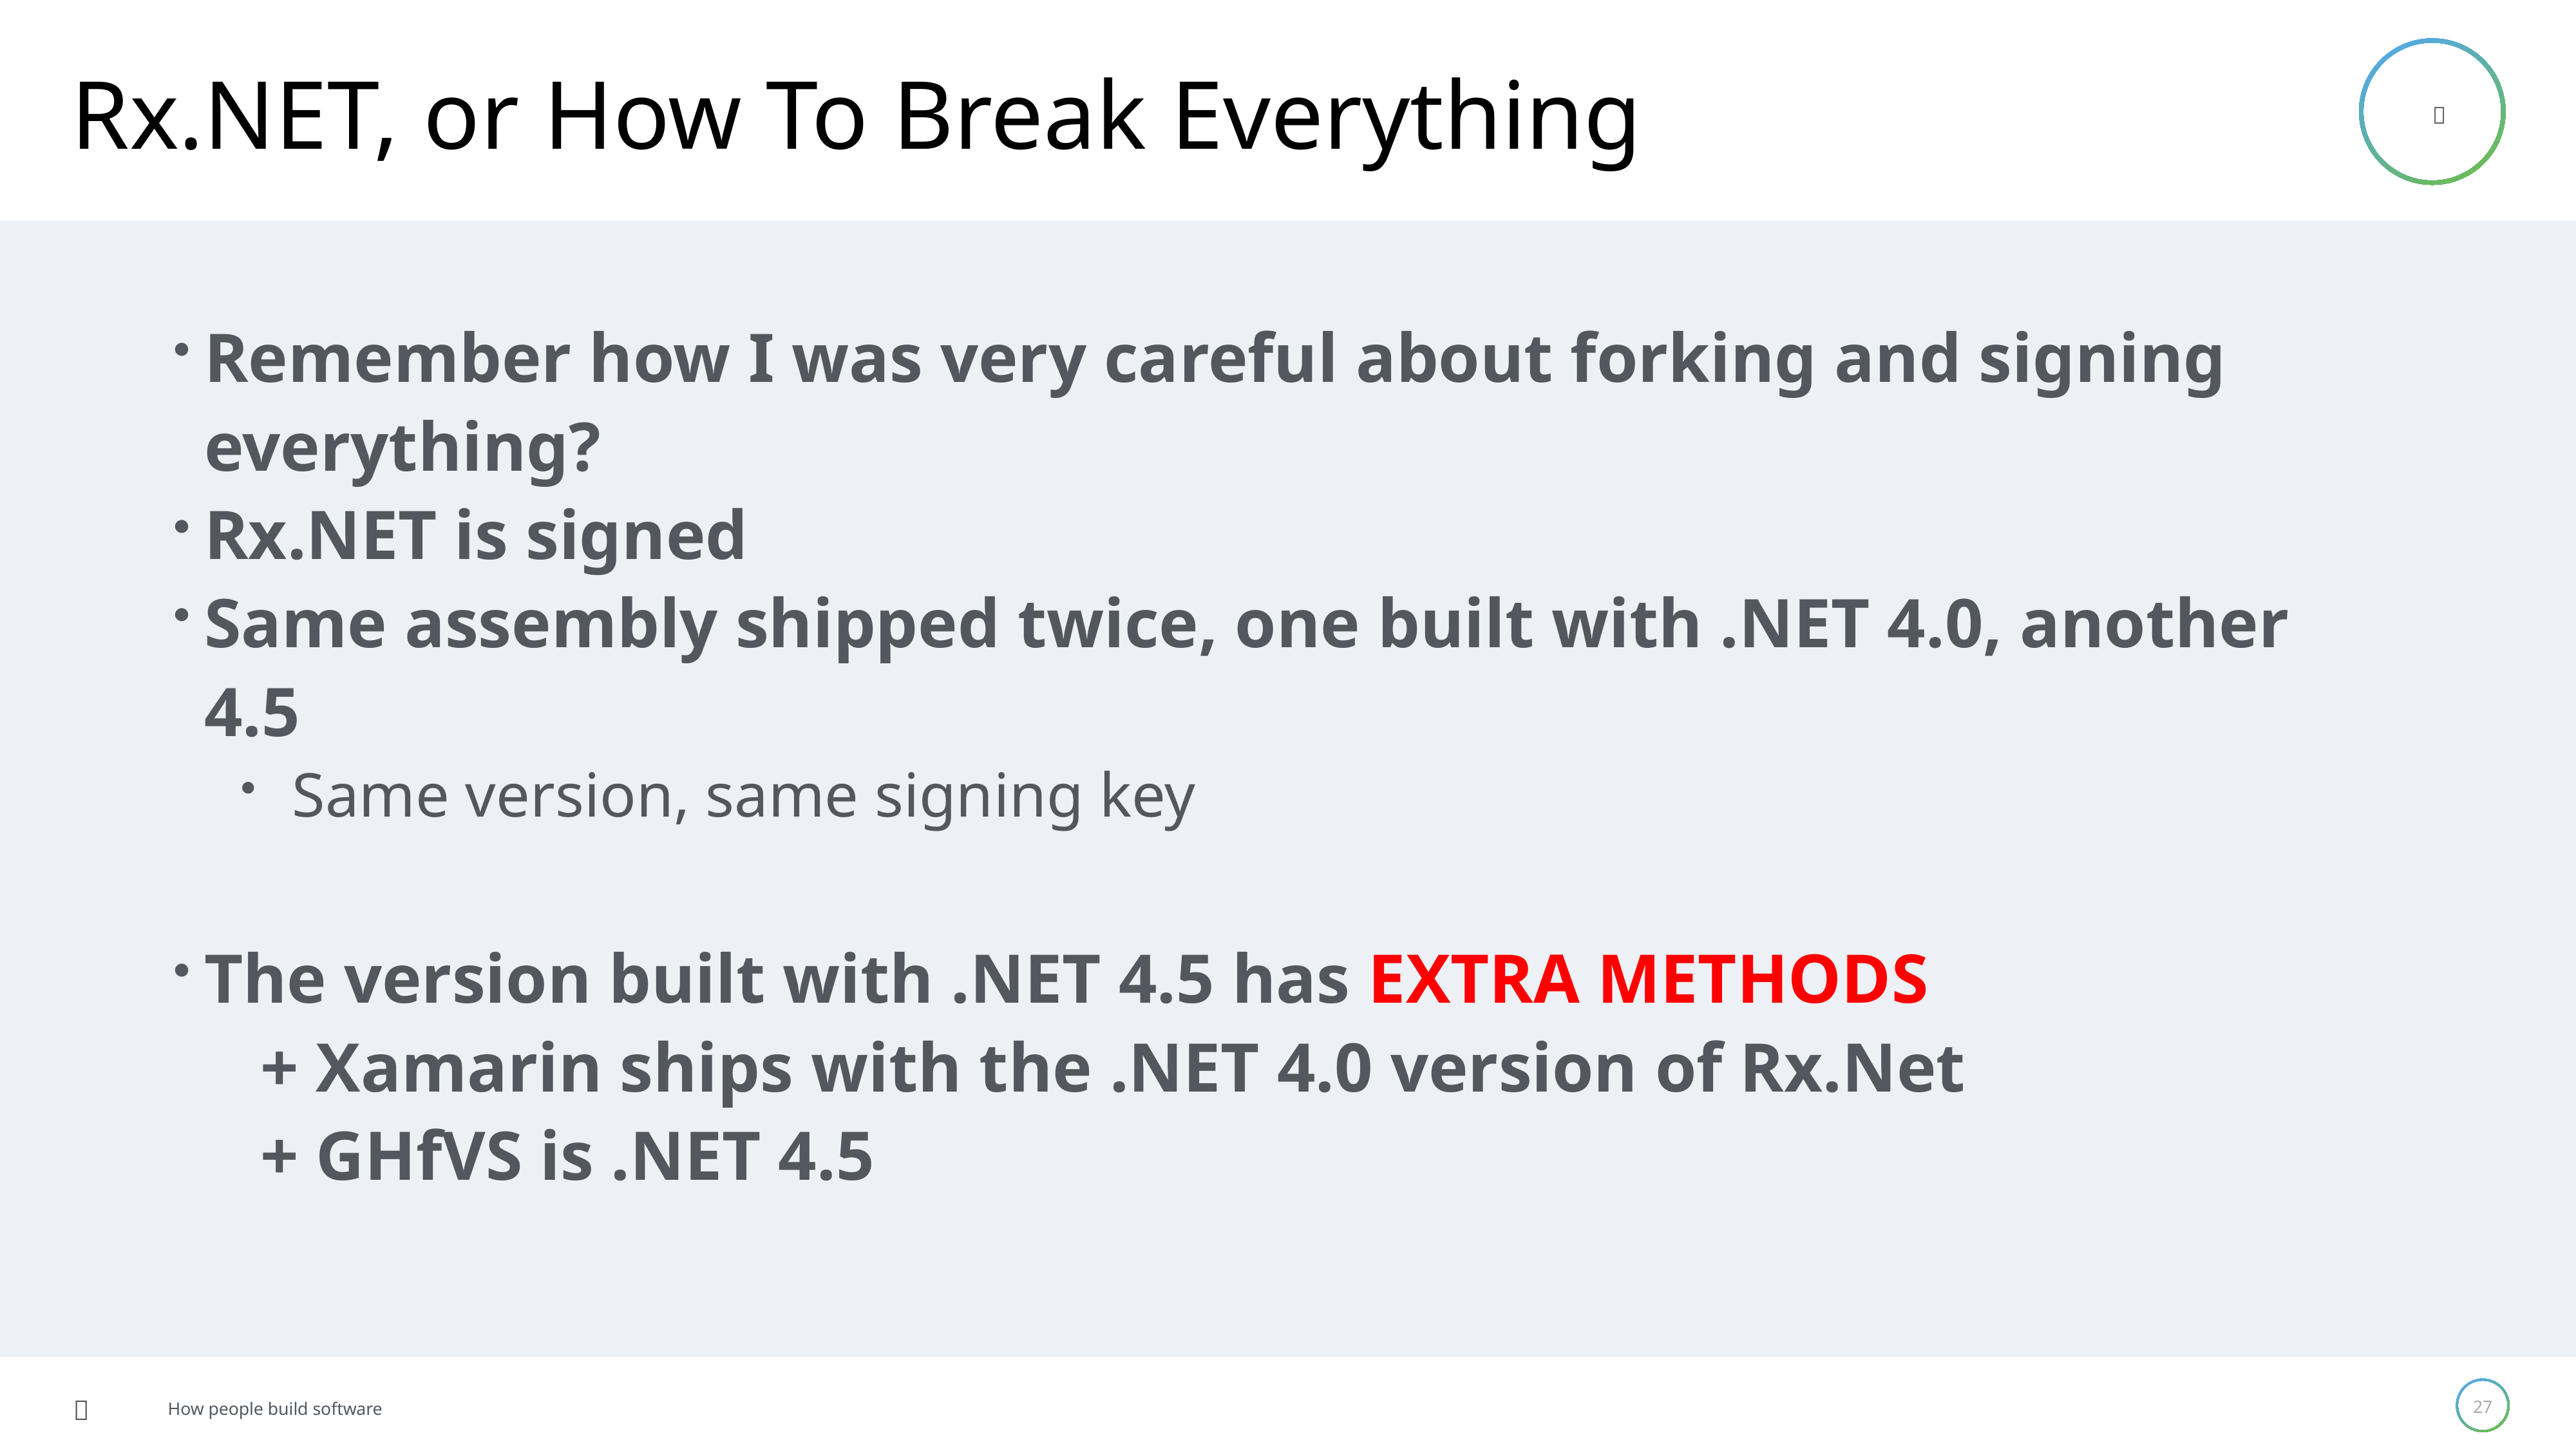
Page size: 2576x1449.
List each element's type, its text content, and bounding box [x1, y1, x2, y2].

slide_number 27 [2463, 1379, 2503, 1428]
title Rx.NET, or How To Break Everything [65, 49, 2286, 197]
list Remember how I was very careful about forking and signing everything? Rx.NET is signed Same assembly shipped twice, one built with .NET 4.0, another 4.5 Same version, same signing key The version built with .NET 4.5 has EXTRA METHODS + Xamarin ships with the .NET 4.0 version of Rx.Net + GHfVS is .NET 4.5 [167, 301, 2388, 1275]
